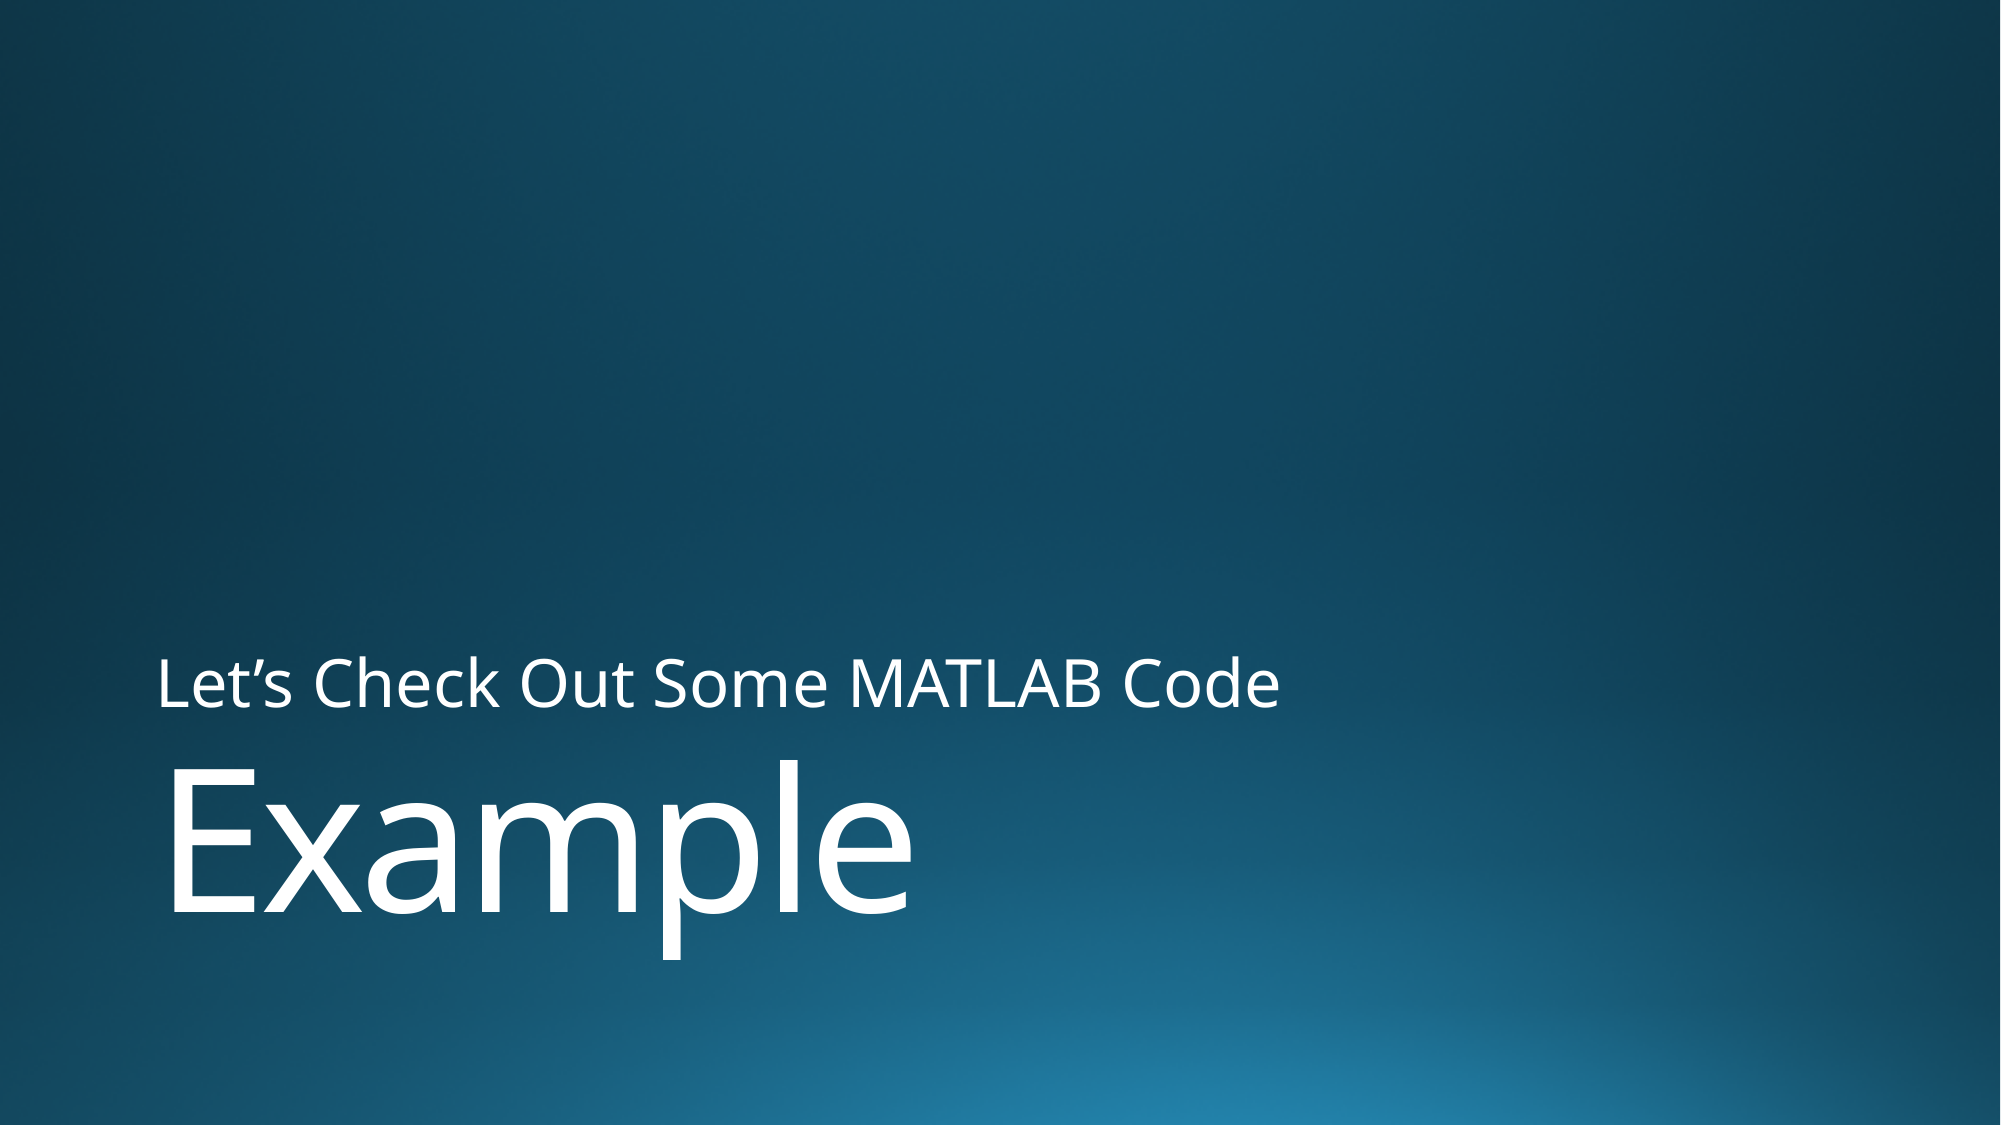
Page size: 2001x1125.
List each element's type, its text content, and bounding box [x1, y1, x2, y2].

subtitle Let’s Check Out Some MATLAB Code [140, 605, 1641, 730]
title Example [140, 732, 1641, 1002]
picture [0, 0, 2001, 1125]
